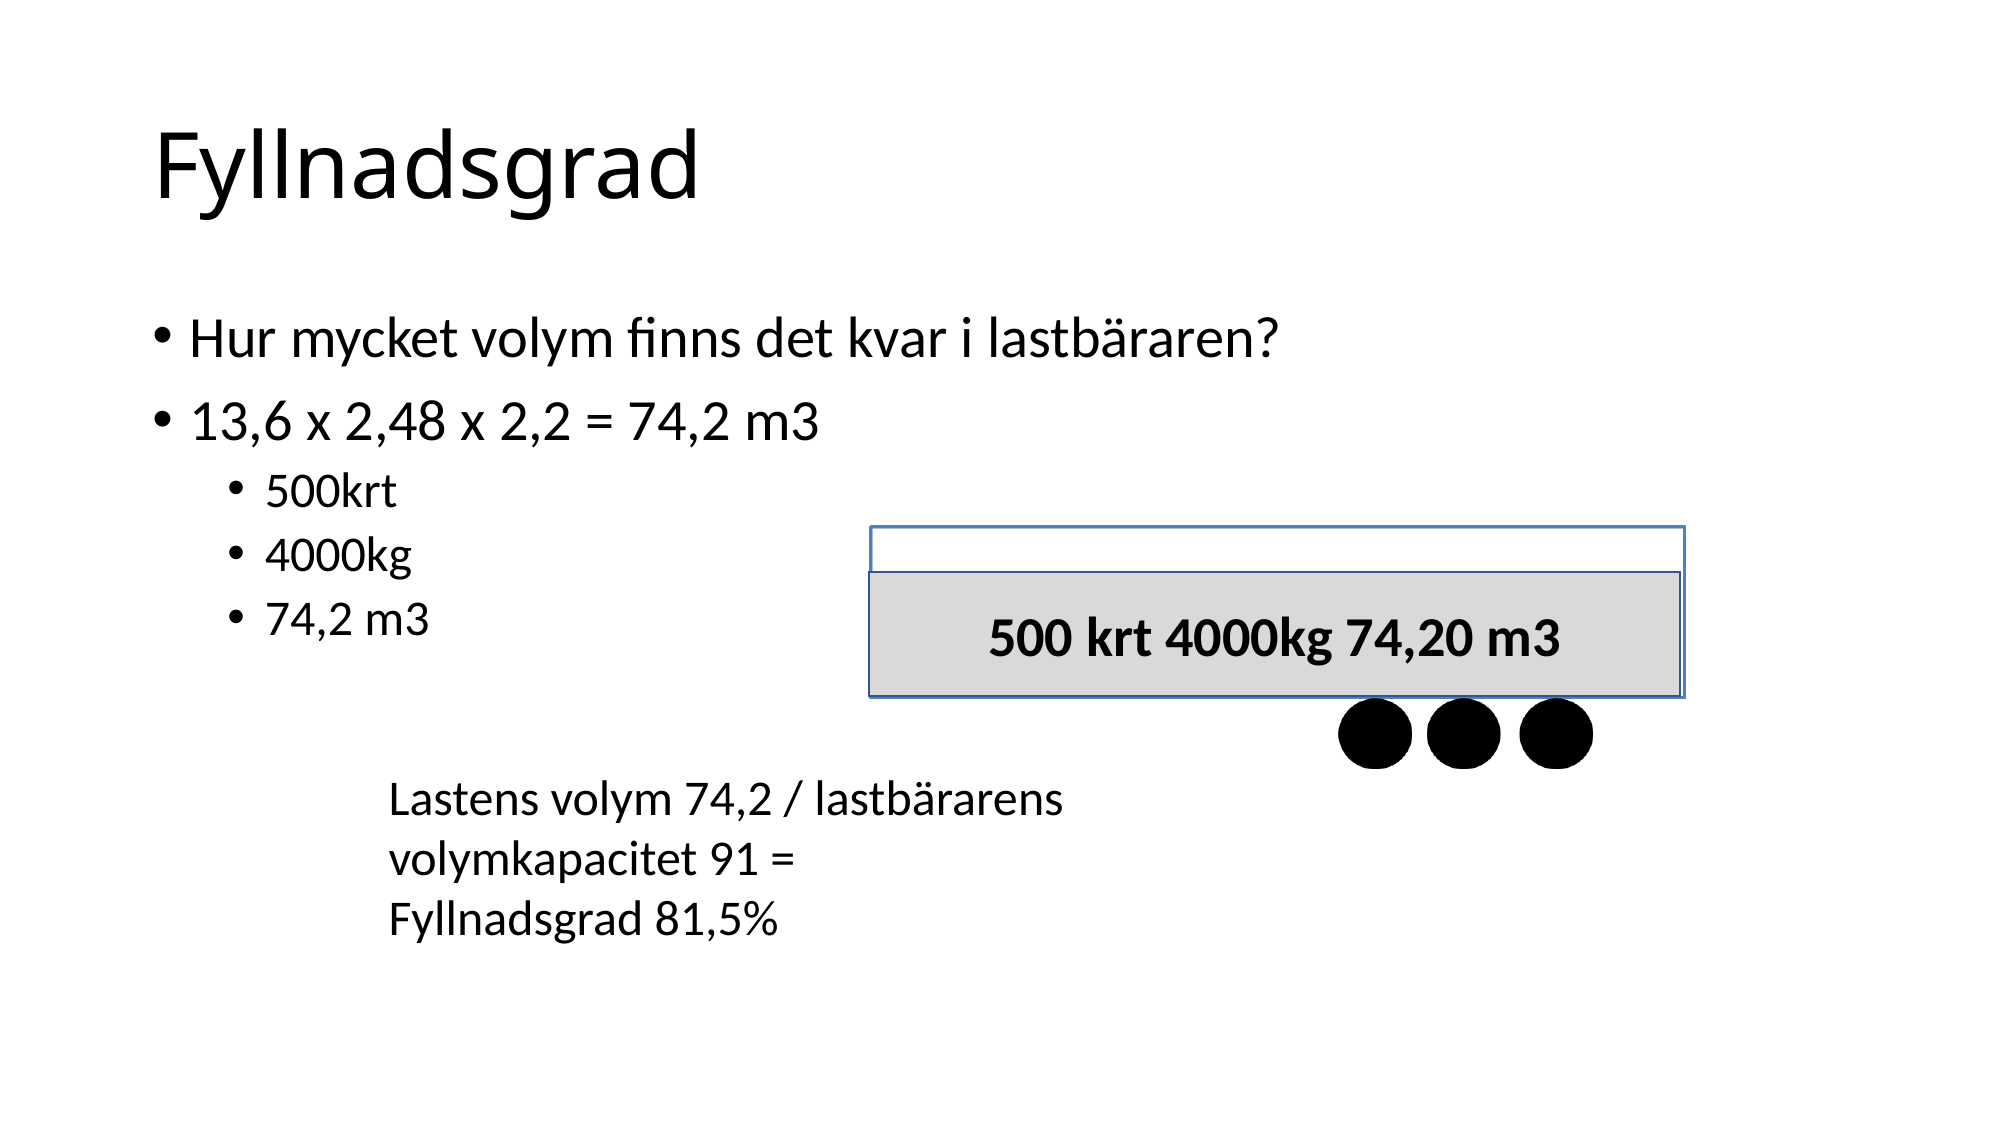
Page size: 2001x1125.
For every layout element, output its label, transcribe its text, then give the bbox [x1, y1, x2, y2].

text_box Lastens volym 74,2 / lastbärarens volymkapacitet 91 = Fyllnadsgrad 81,5% [373, 757, 1189, 953]
list Hur mycket volym finns det kvar i lastbäraren? 13,6 x 2,48 x 2,2 = 74,2 m3 500krt 4000kg 74,2 m3 [137, 299, 1863, 1014]
picture [869, 525, 1686, 769]
title Fyllnadsgrad [137, 59, 1863, 278]
